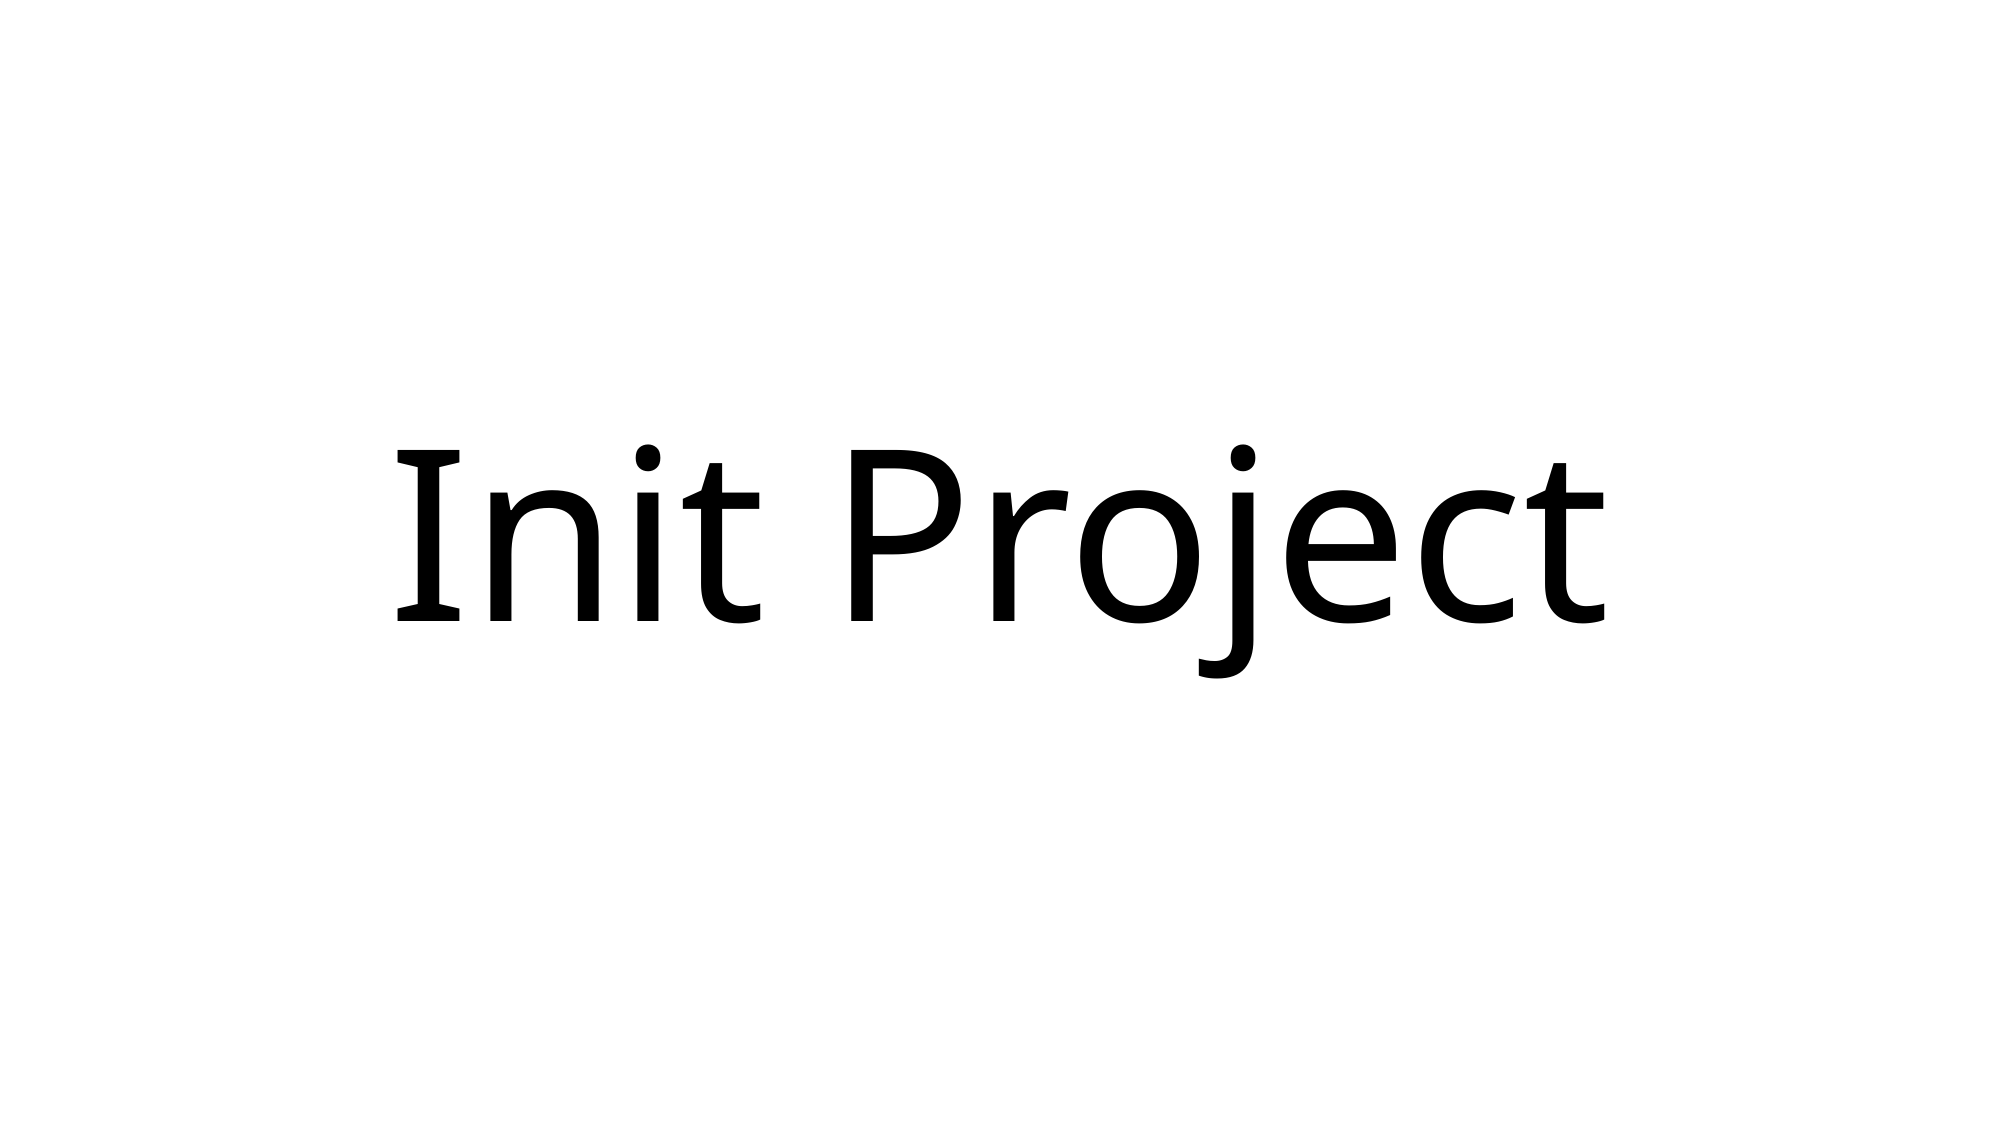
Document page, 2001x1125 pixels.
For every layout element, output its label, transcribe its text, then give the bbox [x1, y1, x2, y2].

title Init Project [137, 59, 1863, 1029]
